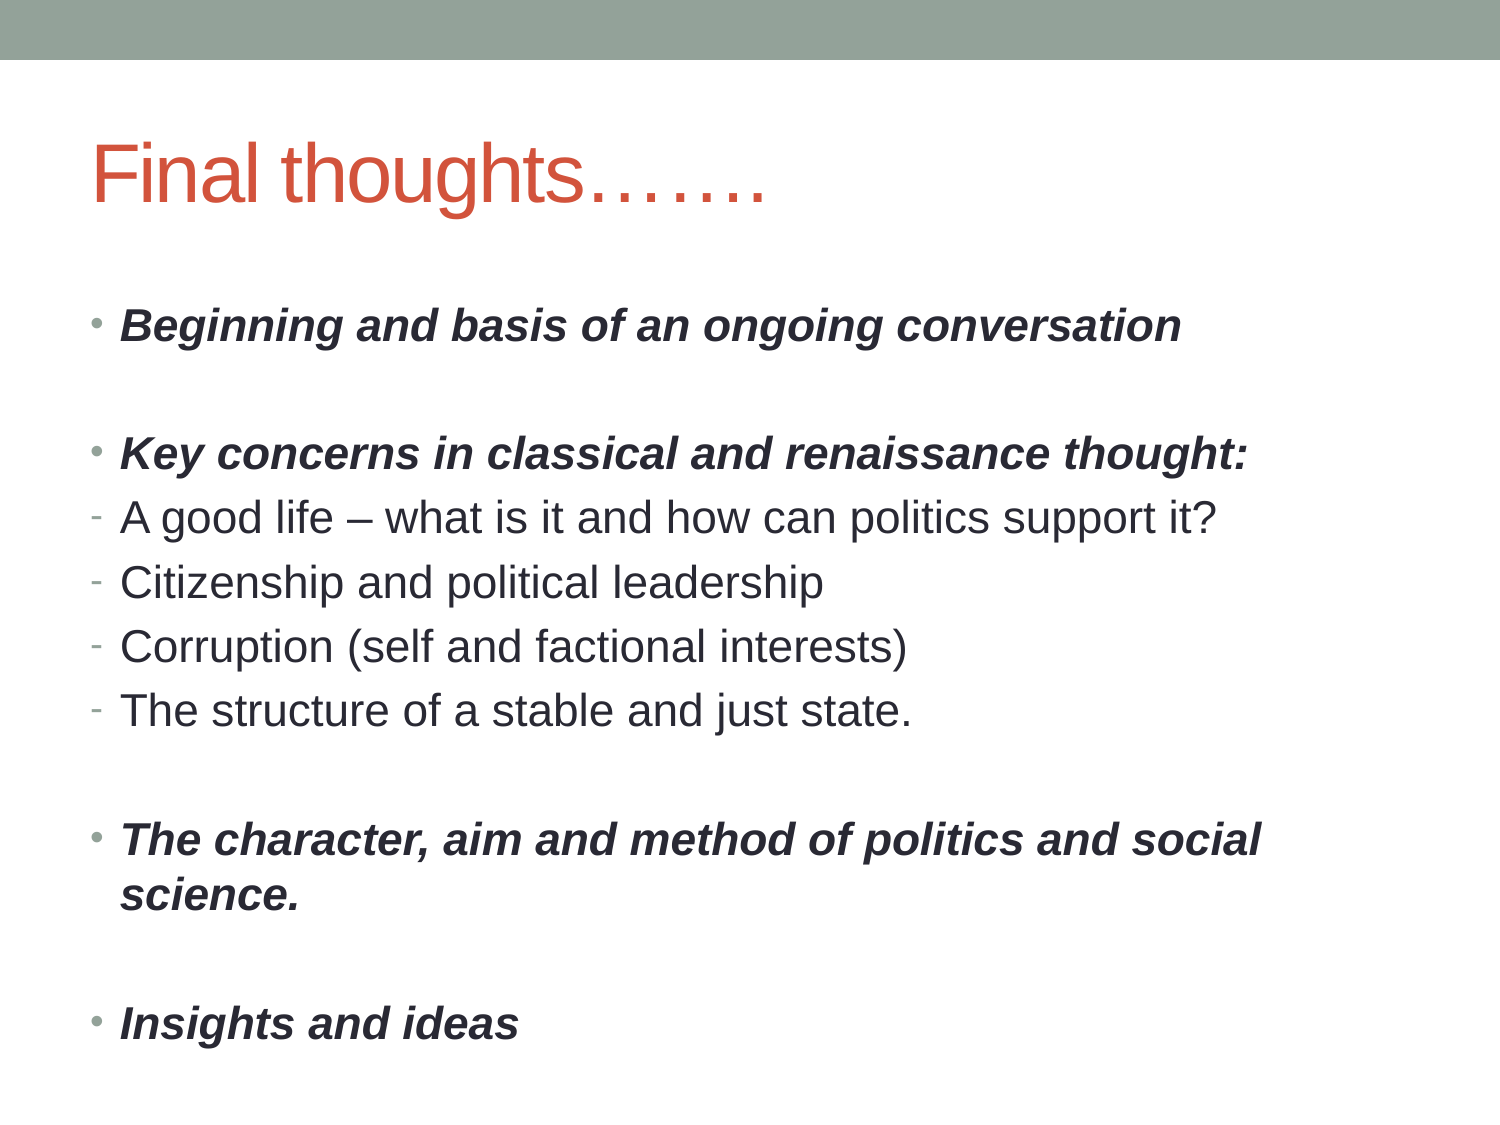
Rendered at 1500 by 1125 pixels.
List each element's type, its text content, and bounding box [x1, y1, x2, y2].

title Final thoughts……. [75, 87, 1425, 250]
list Beginning and basis of an ongoing conversation Key concerns in classical and renaissance thought: A good life – what is it and how can politics support it? Citizenship and political leadership Corruption (self and factional interests) The structure of a stable and just state. The character, aim and method of politics and social science. Insights and ideas [75, 287, 1425, 1059]
